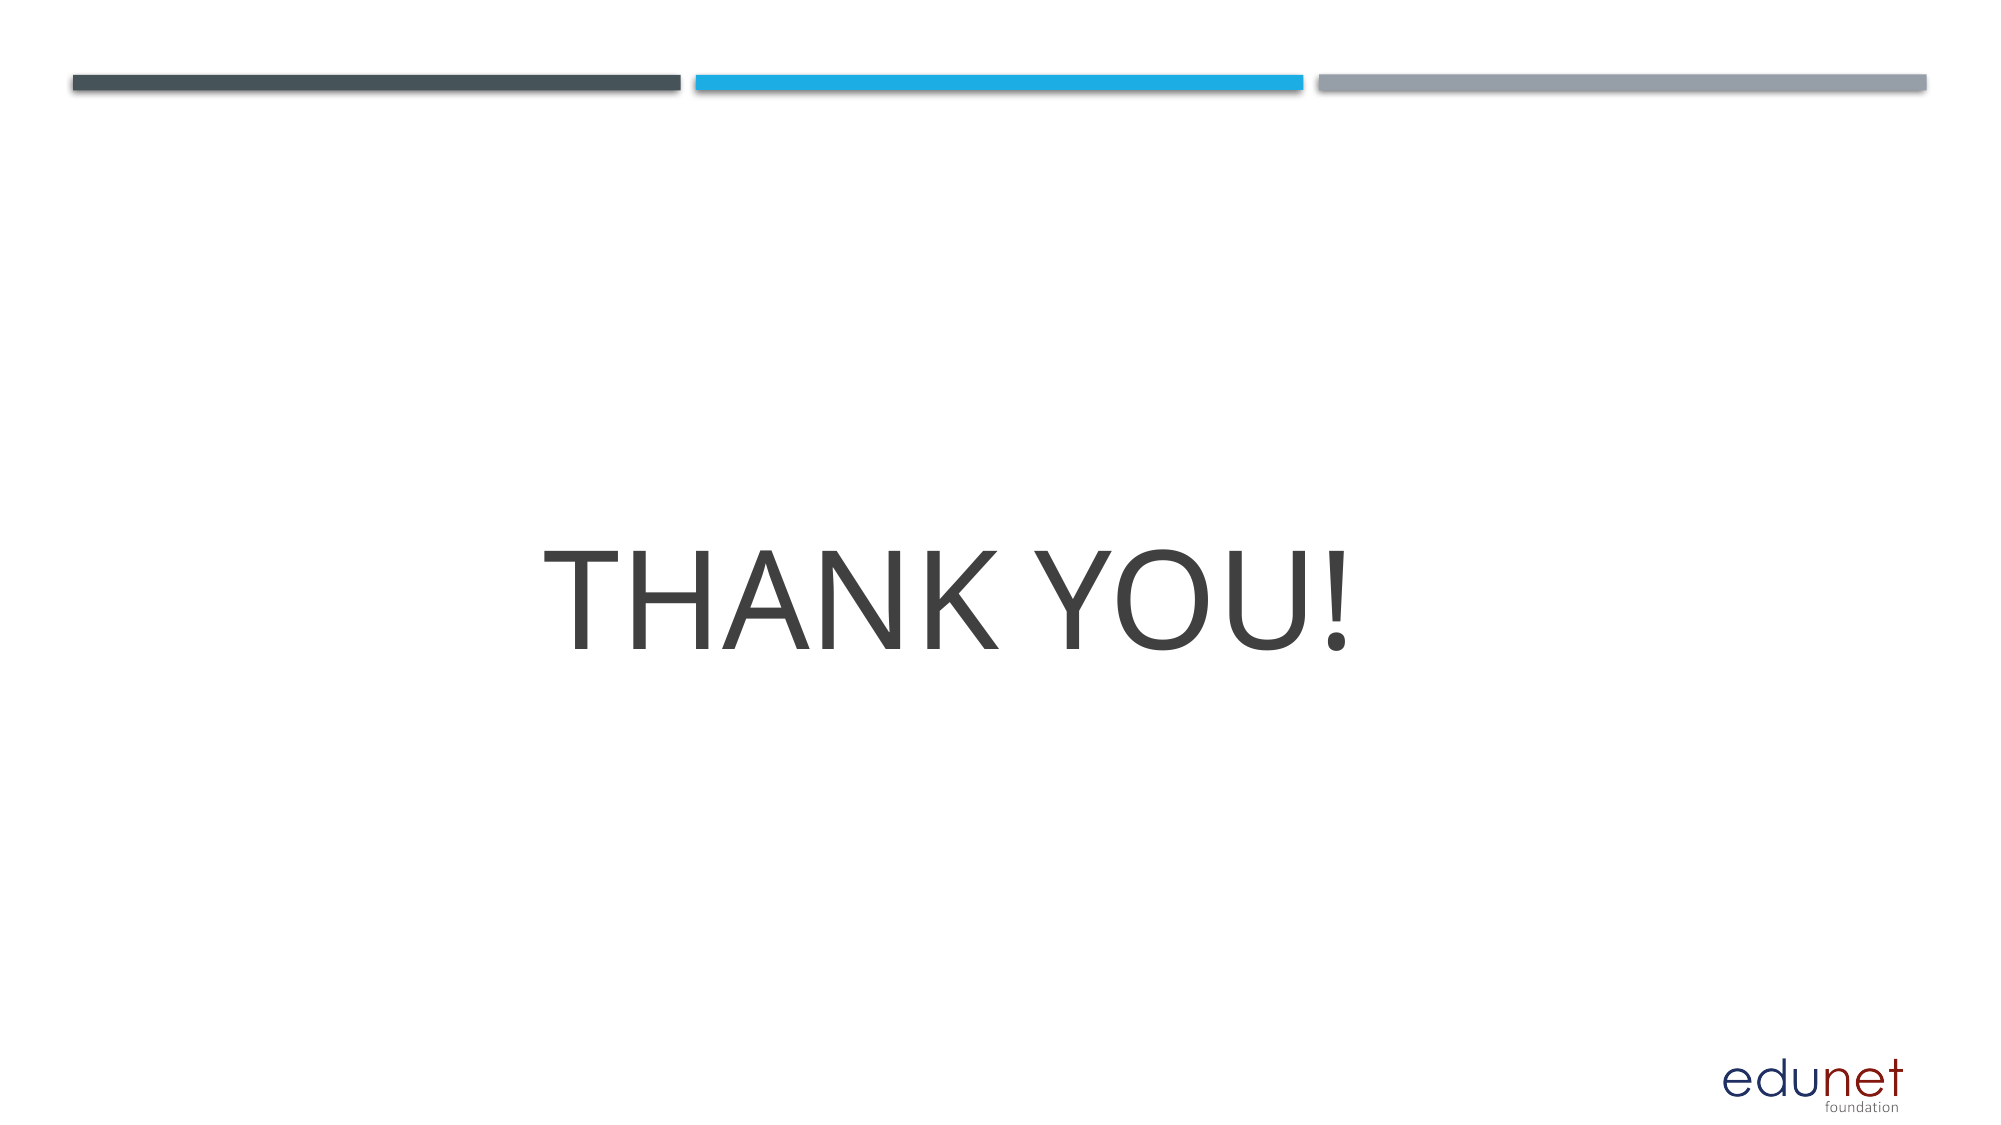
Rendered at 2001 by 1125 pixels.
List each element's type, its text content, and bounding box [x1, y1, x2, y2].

picture [1719, 1056, 1905, 1116]
title THANK YOU! [528, 165, 2000, 685]
